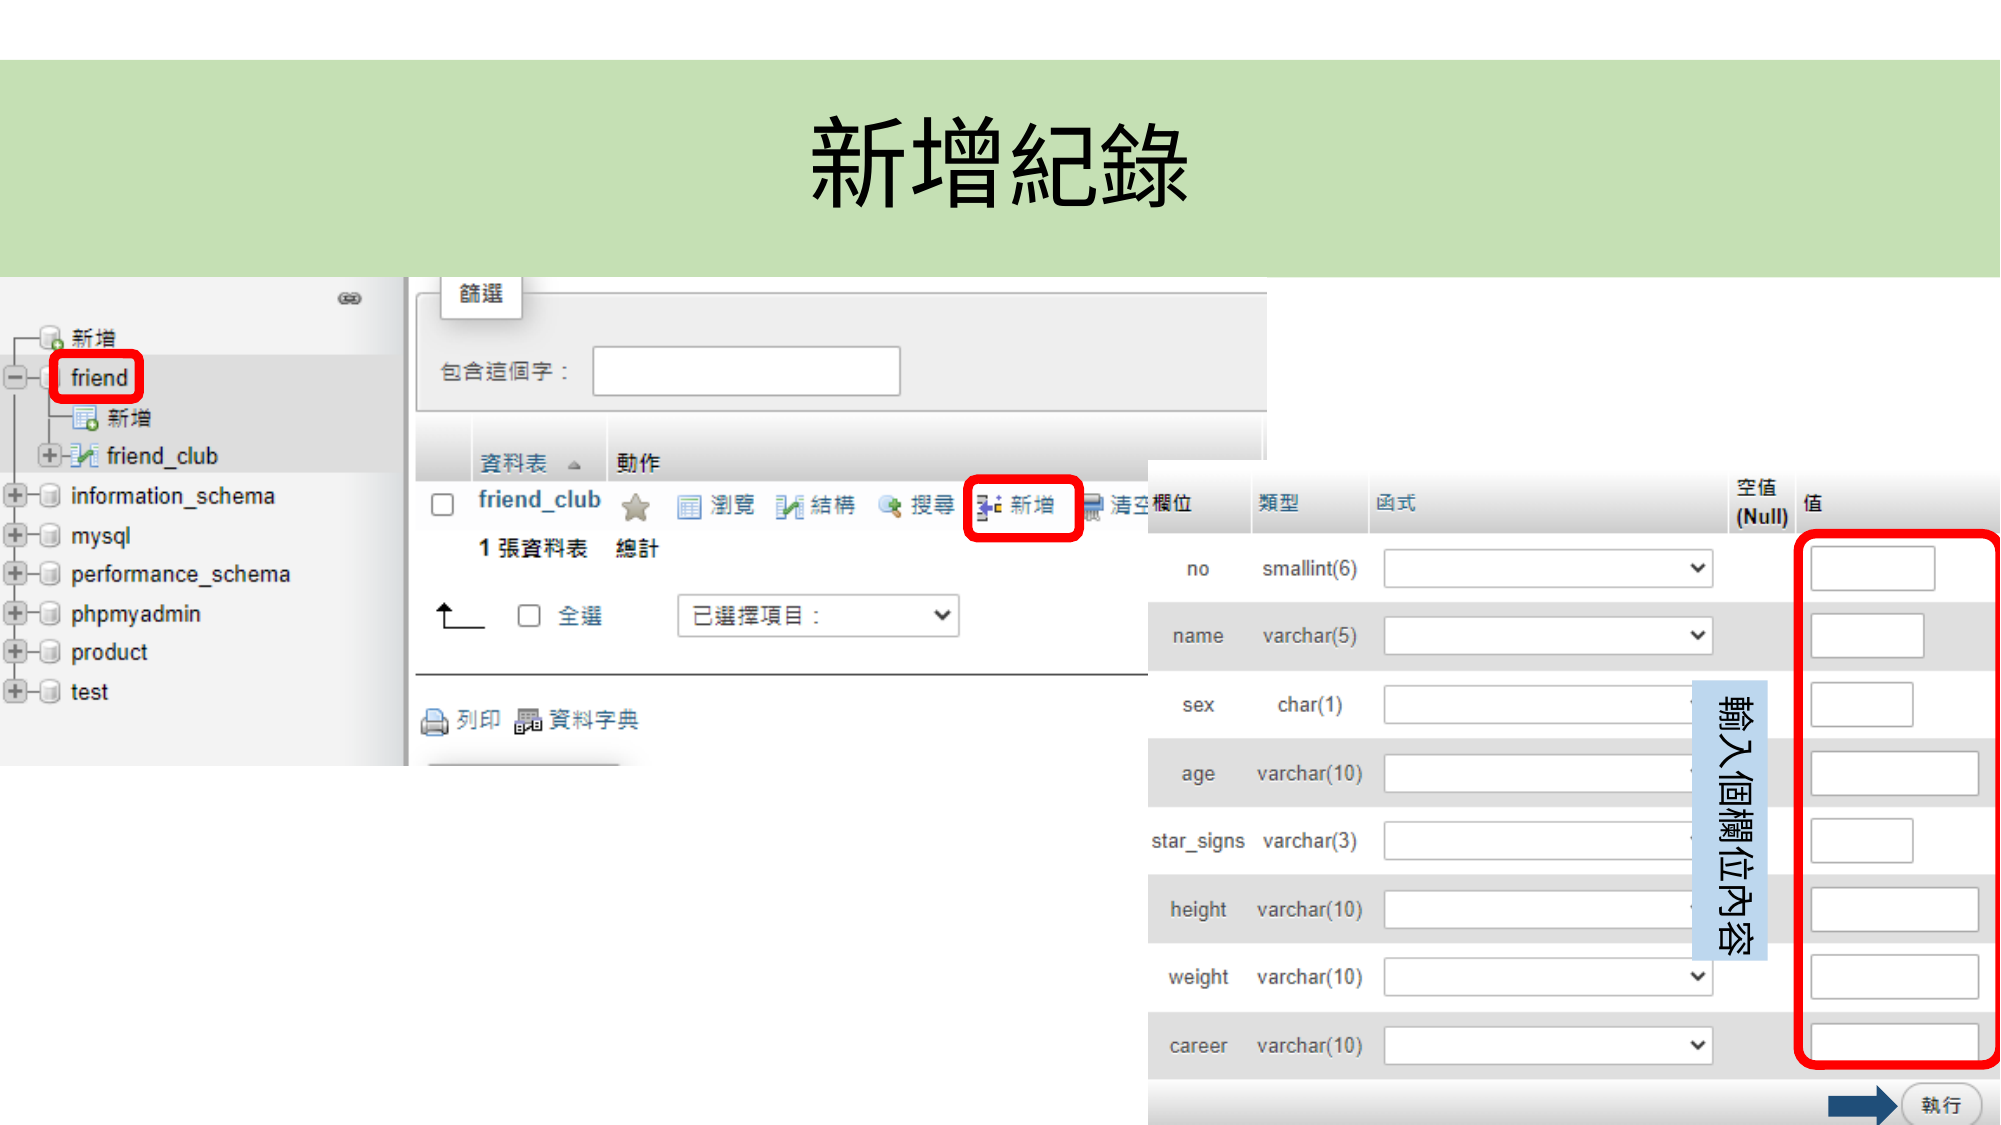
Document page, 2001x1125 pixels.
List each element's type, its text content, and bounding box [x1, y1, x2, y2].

picture [0, 277, 2000, 1125]
title 新增紀錄 [0, 59, 2000, 278]
